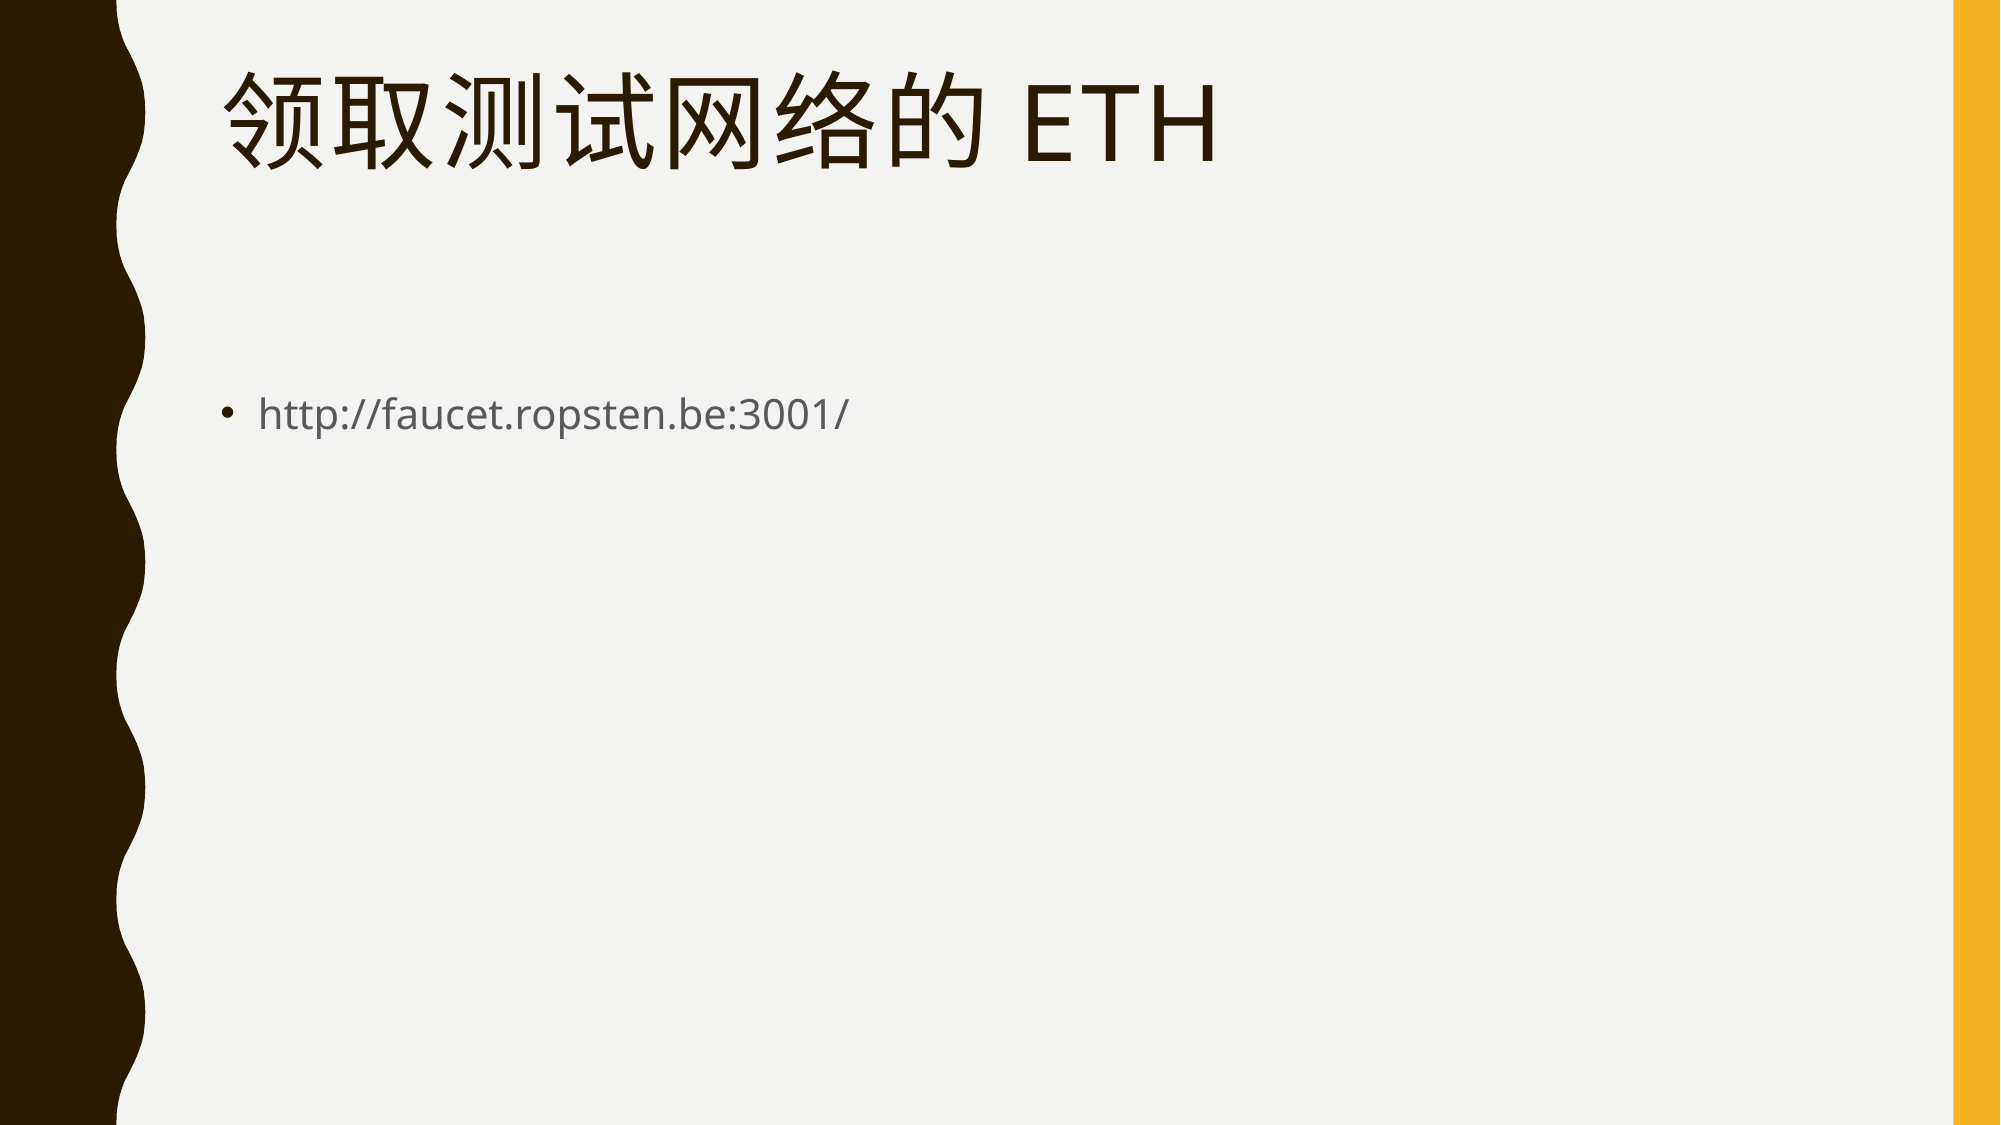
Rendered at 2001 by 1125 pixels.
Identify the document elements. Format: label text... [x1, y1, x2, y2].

list http://faucet.ropsten.be:3001/ [205, 375, 1875, 965]
title 领取测试网络的eth [205, 62, 1875, 308]
